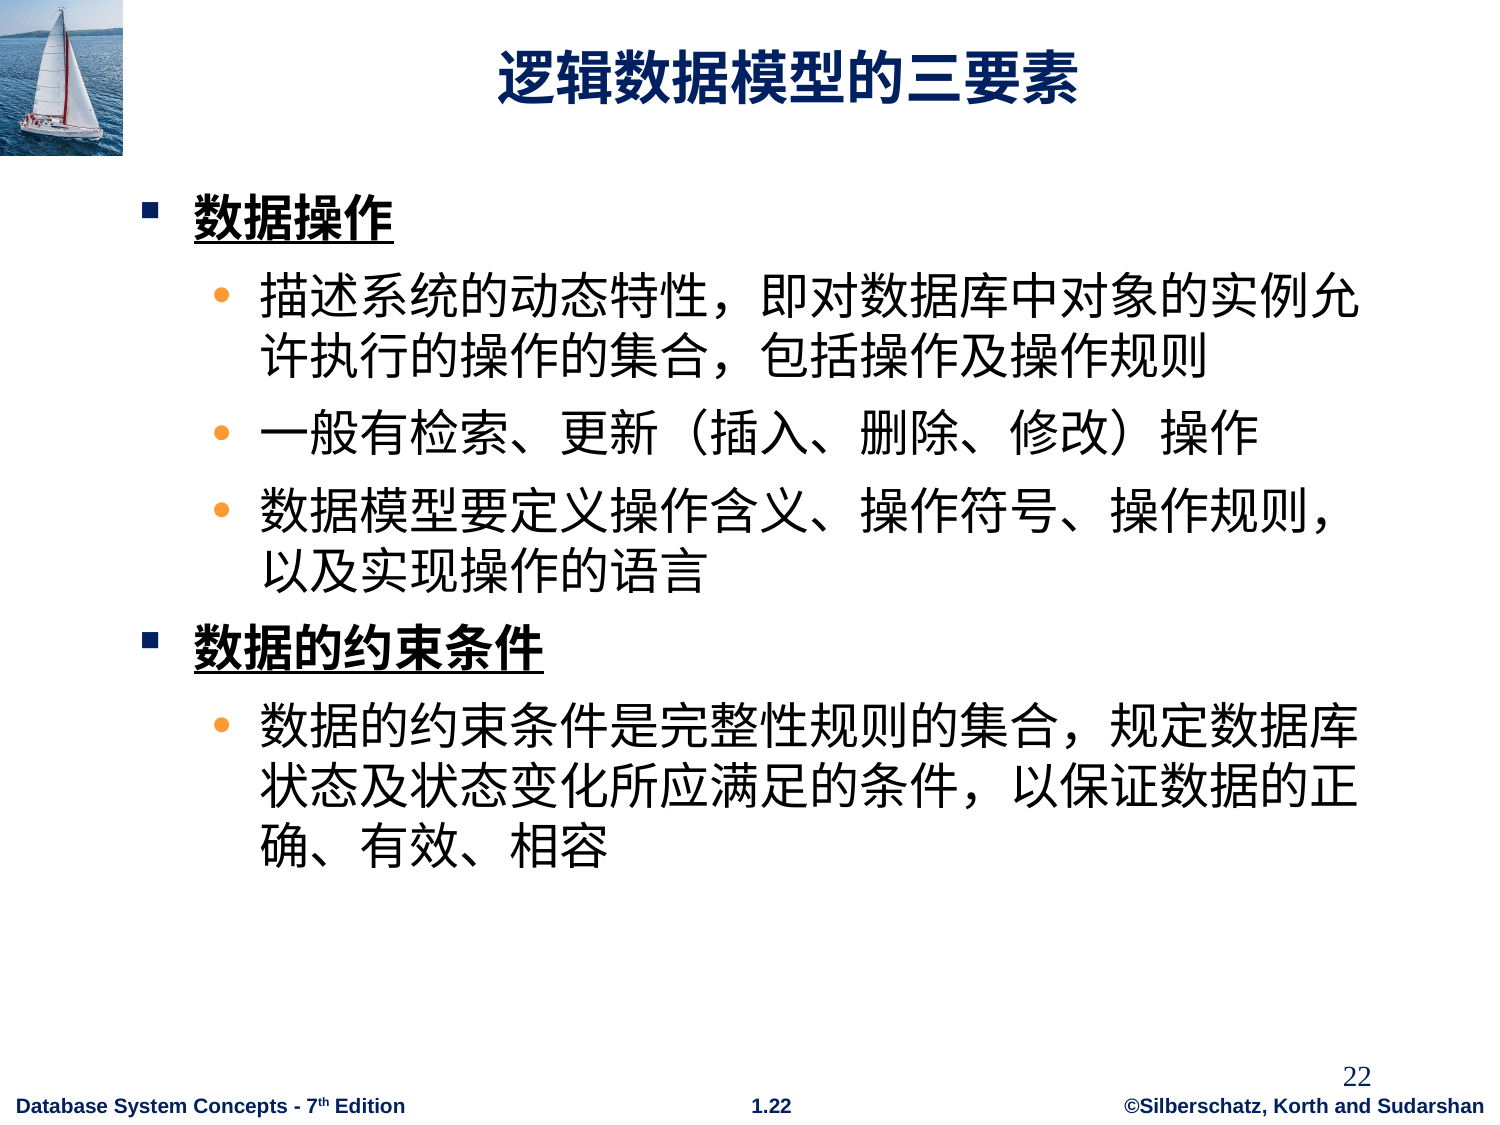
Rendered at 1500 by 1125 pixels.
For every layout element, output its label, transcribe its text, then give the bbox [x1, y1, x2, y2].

picture [0, 0, 123, 156]
list 数据操作 描述系统的动态特性，即对数据库中对象的实例允许执行的操作的集合，包括操作及操作规则 一般有检索、更新（插入、删除、修改）操作 数据模型要定义操作含义、操作符号、操作规则，以及实现操作的语言 数据的约束条件 数据的约束条件是完整性规则的集合，规定数据库状态及状态变化所应满足的条件，以保证数据的正确、有效、相容 [122, 179, 1391, 984]
slide_number 22 [1074, 1049, 1388, 1125]
title 逻辑数据模型的三要素 [125, 18, 1452, 120]
